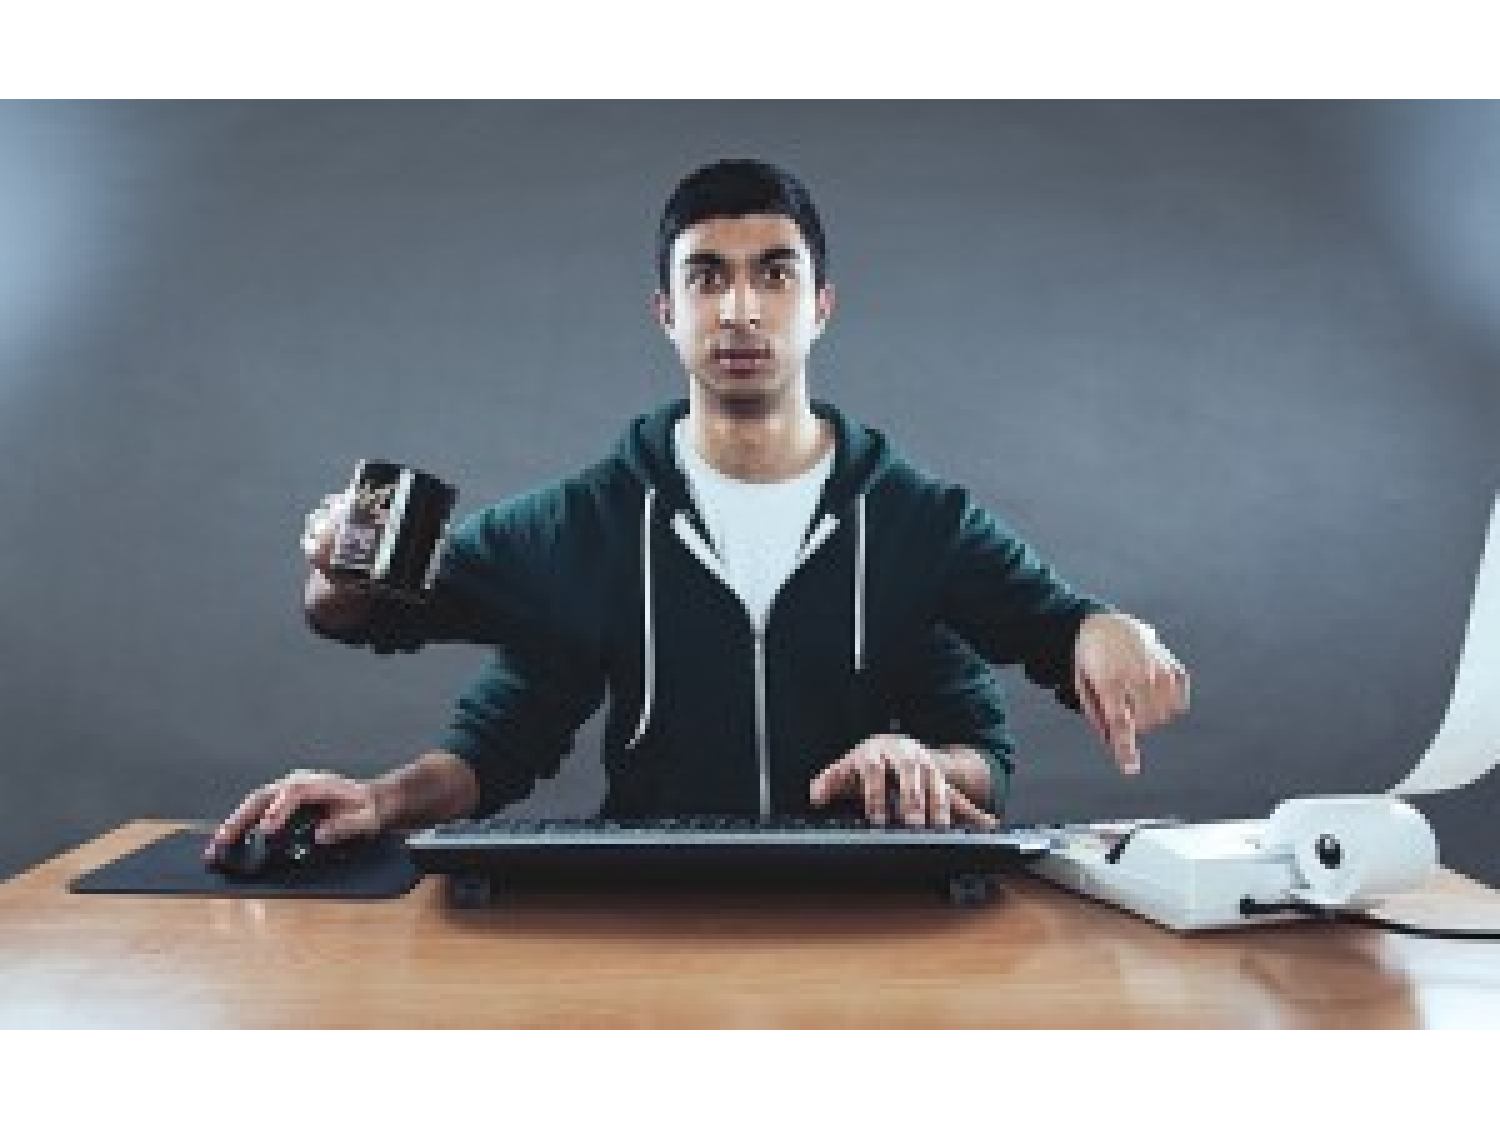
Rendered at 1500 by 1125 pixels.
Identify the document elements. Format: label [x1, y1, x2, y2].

picture [0, 99, 1500, 1031]
